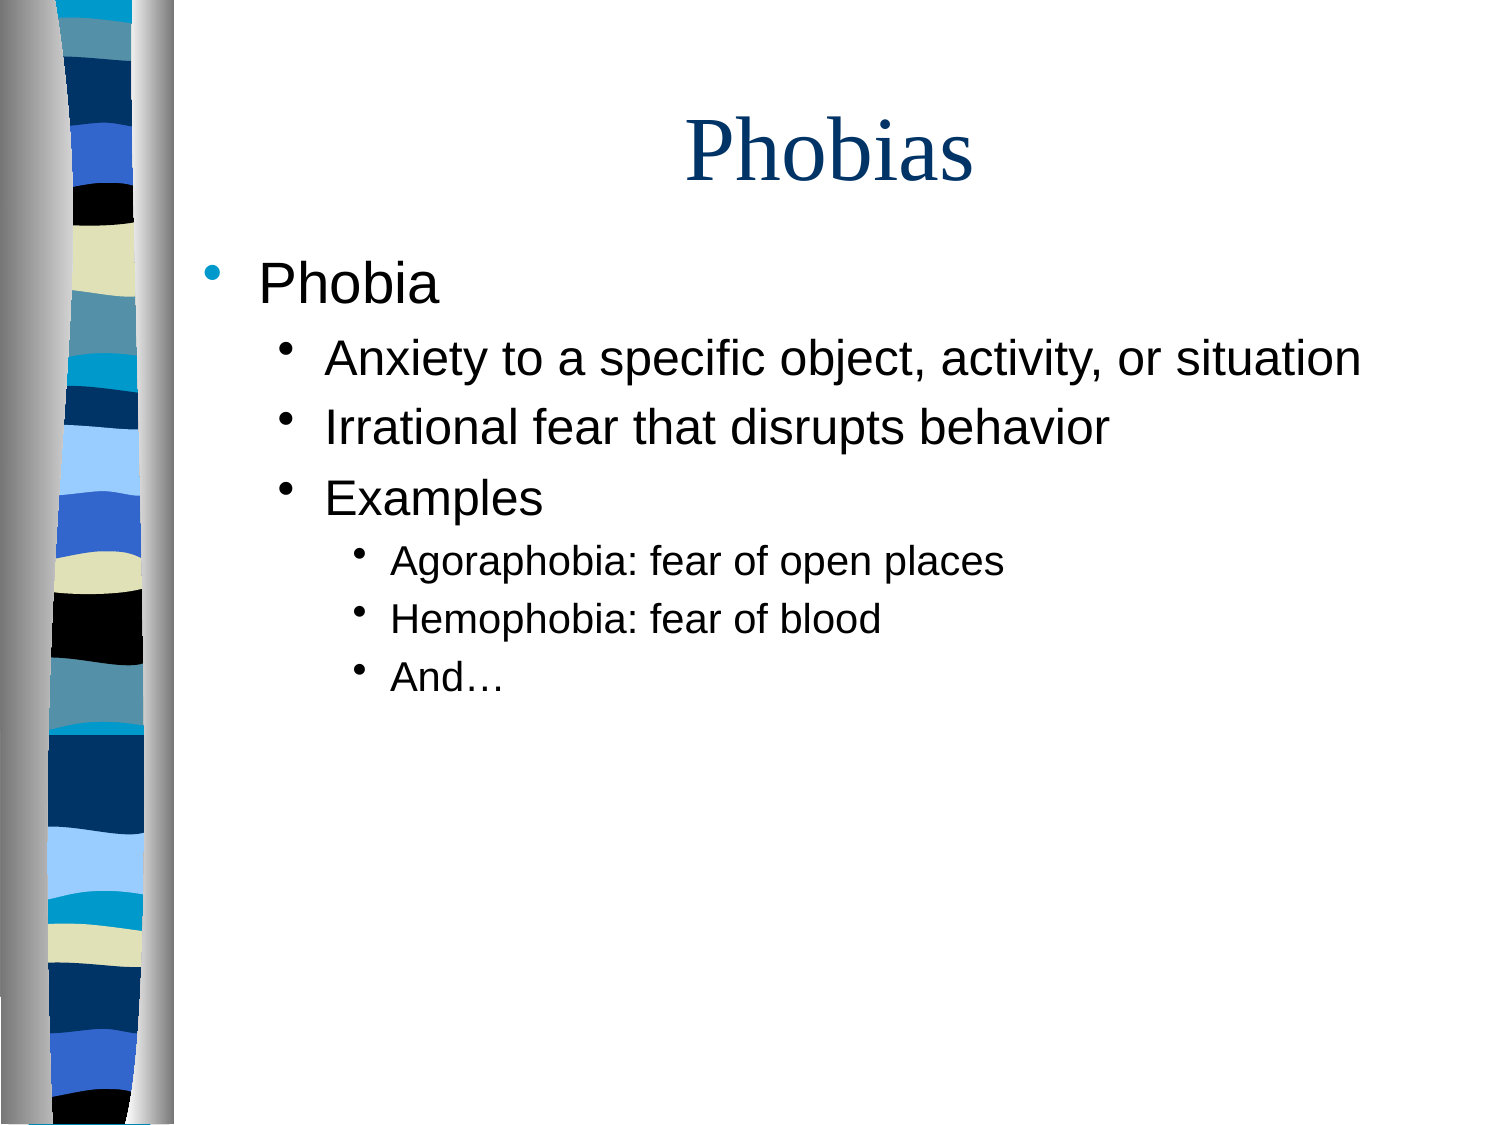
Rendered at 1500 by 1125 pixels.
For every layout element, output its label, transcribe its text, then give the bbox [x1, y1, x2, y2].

title Phobias [192, 75, 1468, 213]
list Phobia Anxiety to a specific object, activity, or situation Irrational fear that disrupts behavior Examples Agoraphobia: fear of open places Hemophobia: fear of blood And… [187, 237, 1463, 913]
